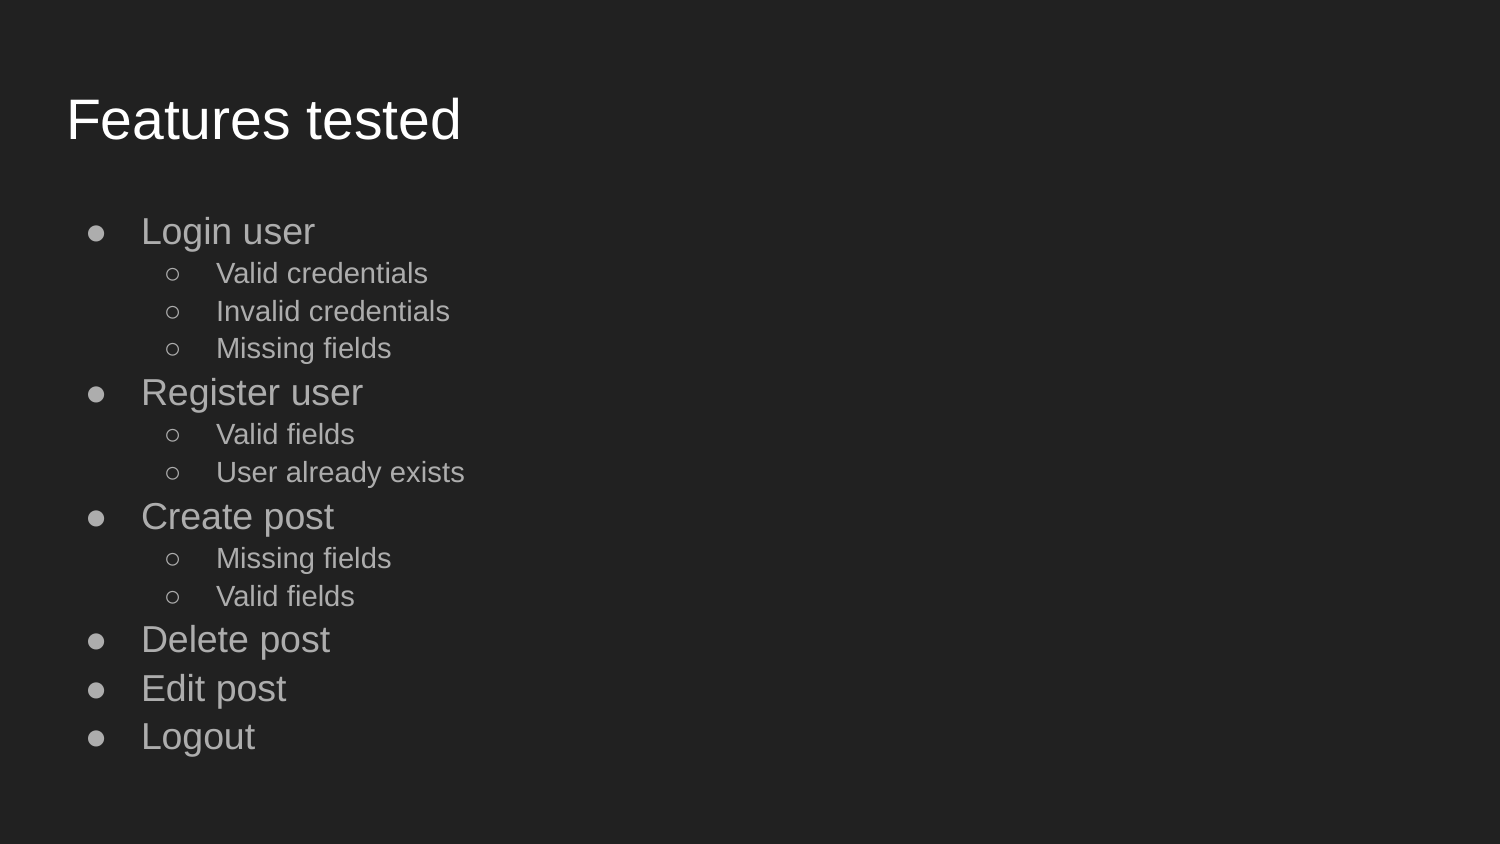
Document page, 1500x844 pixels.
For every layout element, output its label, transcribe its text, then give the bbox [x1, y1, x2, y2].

list Login user Valid credentials Invalid credentials Missing fields Register user Valid fields User already exists Create post Missing fields Valid fields Delete post Edit post Logout [51, 189, 1449, 826]
title Features tested [51, 72, 1449, 167]
